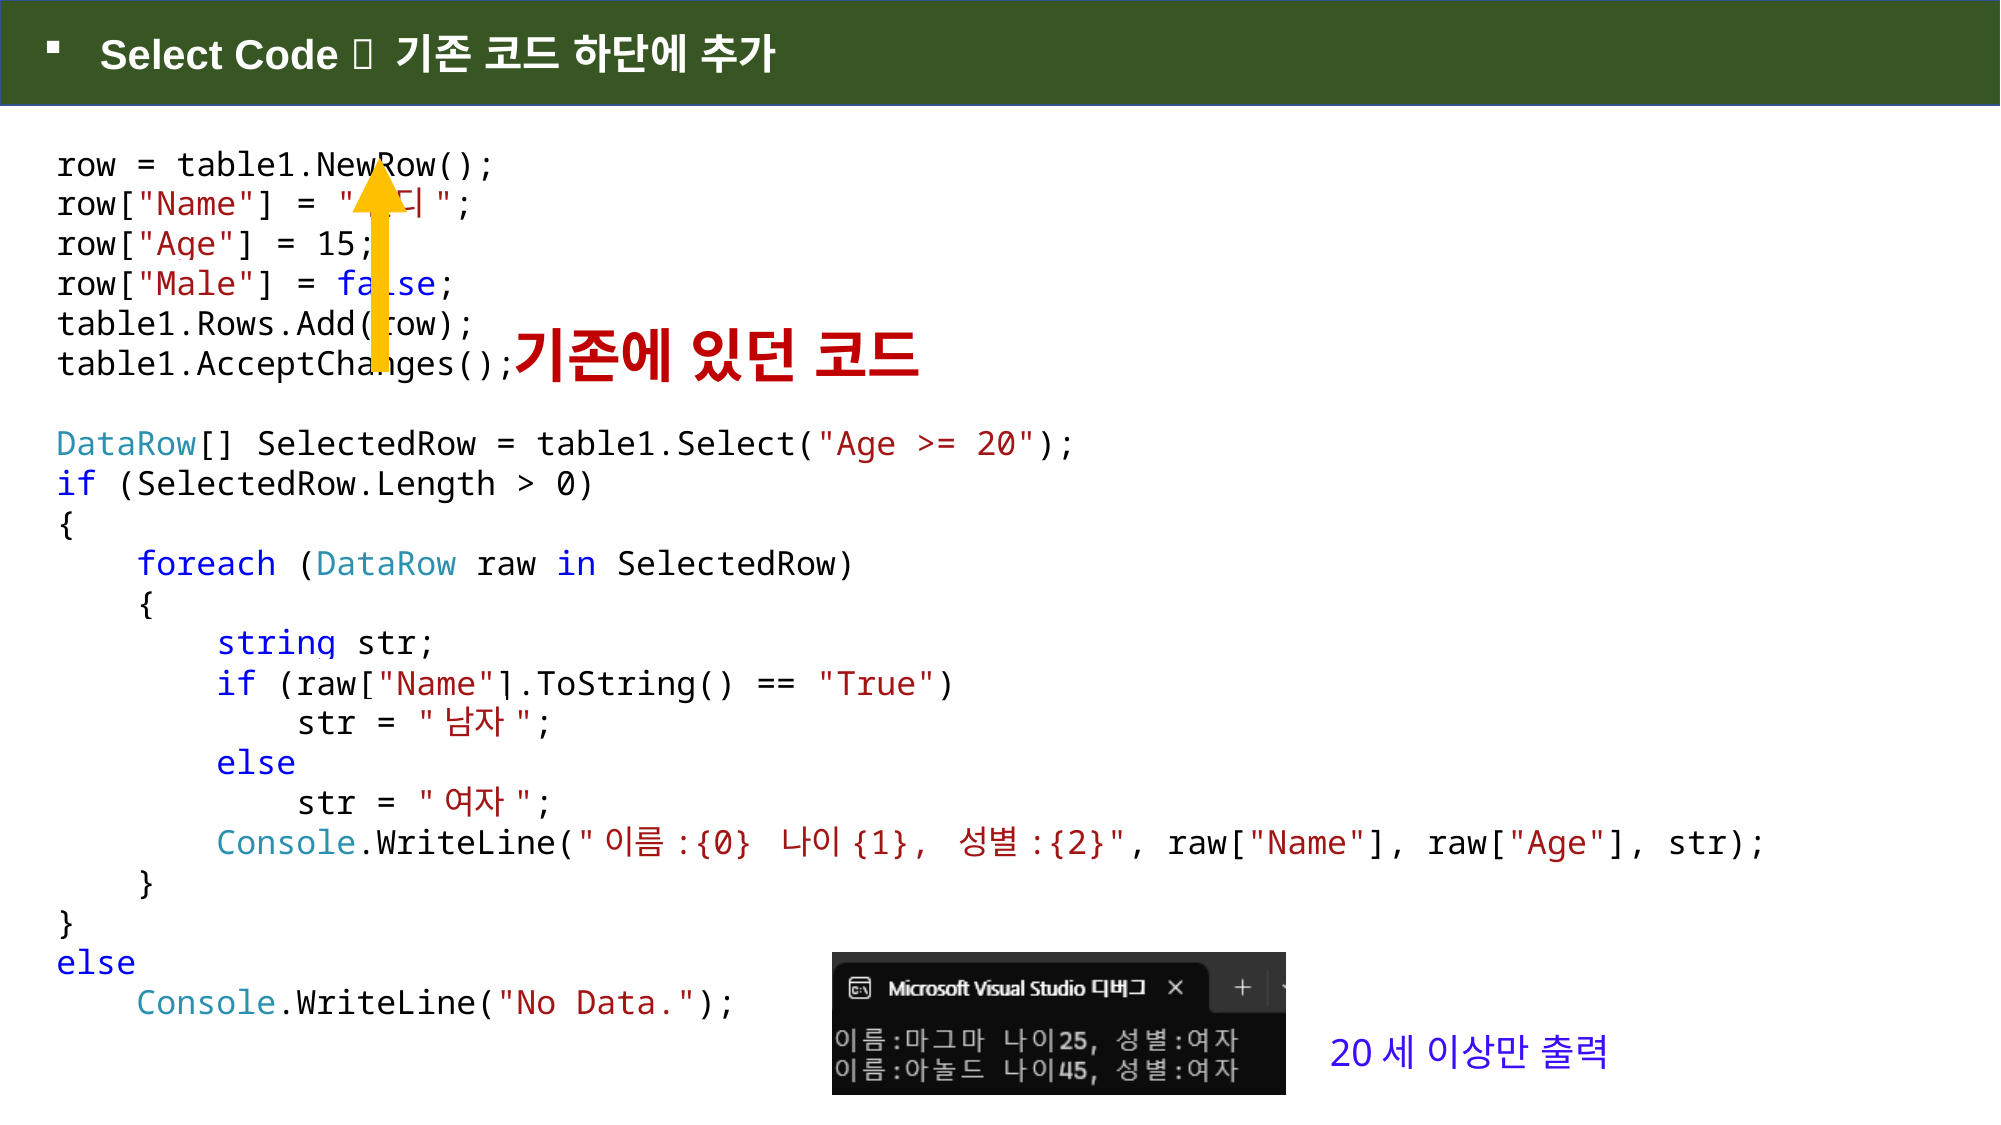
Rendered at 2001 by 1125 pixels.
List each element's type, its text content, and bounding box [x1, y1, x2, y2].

text_box 기존에 있던 코드 [499, 311, 936, 397]
text_box Select Code  기존 코드 하단에 추가 [0, 0, 2000, 106]
picture [832, 952, 1286, 1095]
text_box row = table1.NewRow(); row["Name"] = "간디"; row["Age"] = 15; row["Male"] = false; table1.Rows.Add(row); table1.AcceptChanges(); DataRow[] SelectedRow = table1.Select("Age >= 20"); if (SelectedRow.Length > 0) { foreach (DataRow raw in SelectedRow) { string str; if (raw["Name"].ToString() == "True") str = "남자"; else str = "여자"; Console.WriteLine("이름:{0} 나이{1}, 성별:{2}", raw["Name"], raw["Age"], str); } } else Console.WriteLine("No Data."); [41, 135, 1981, 1029]
text_box 20세 이상만 출력 [1315, 1021, 1625, 1082]
